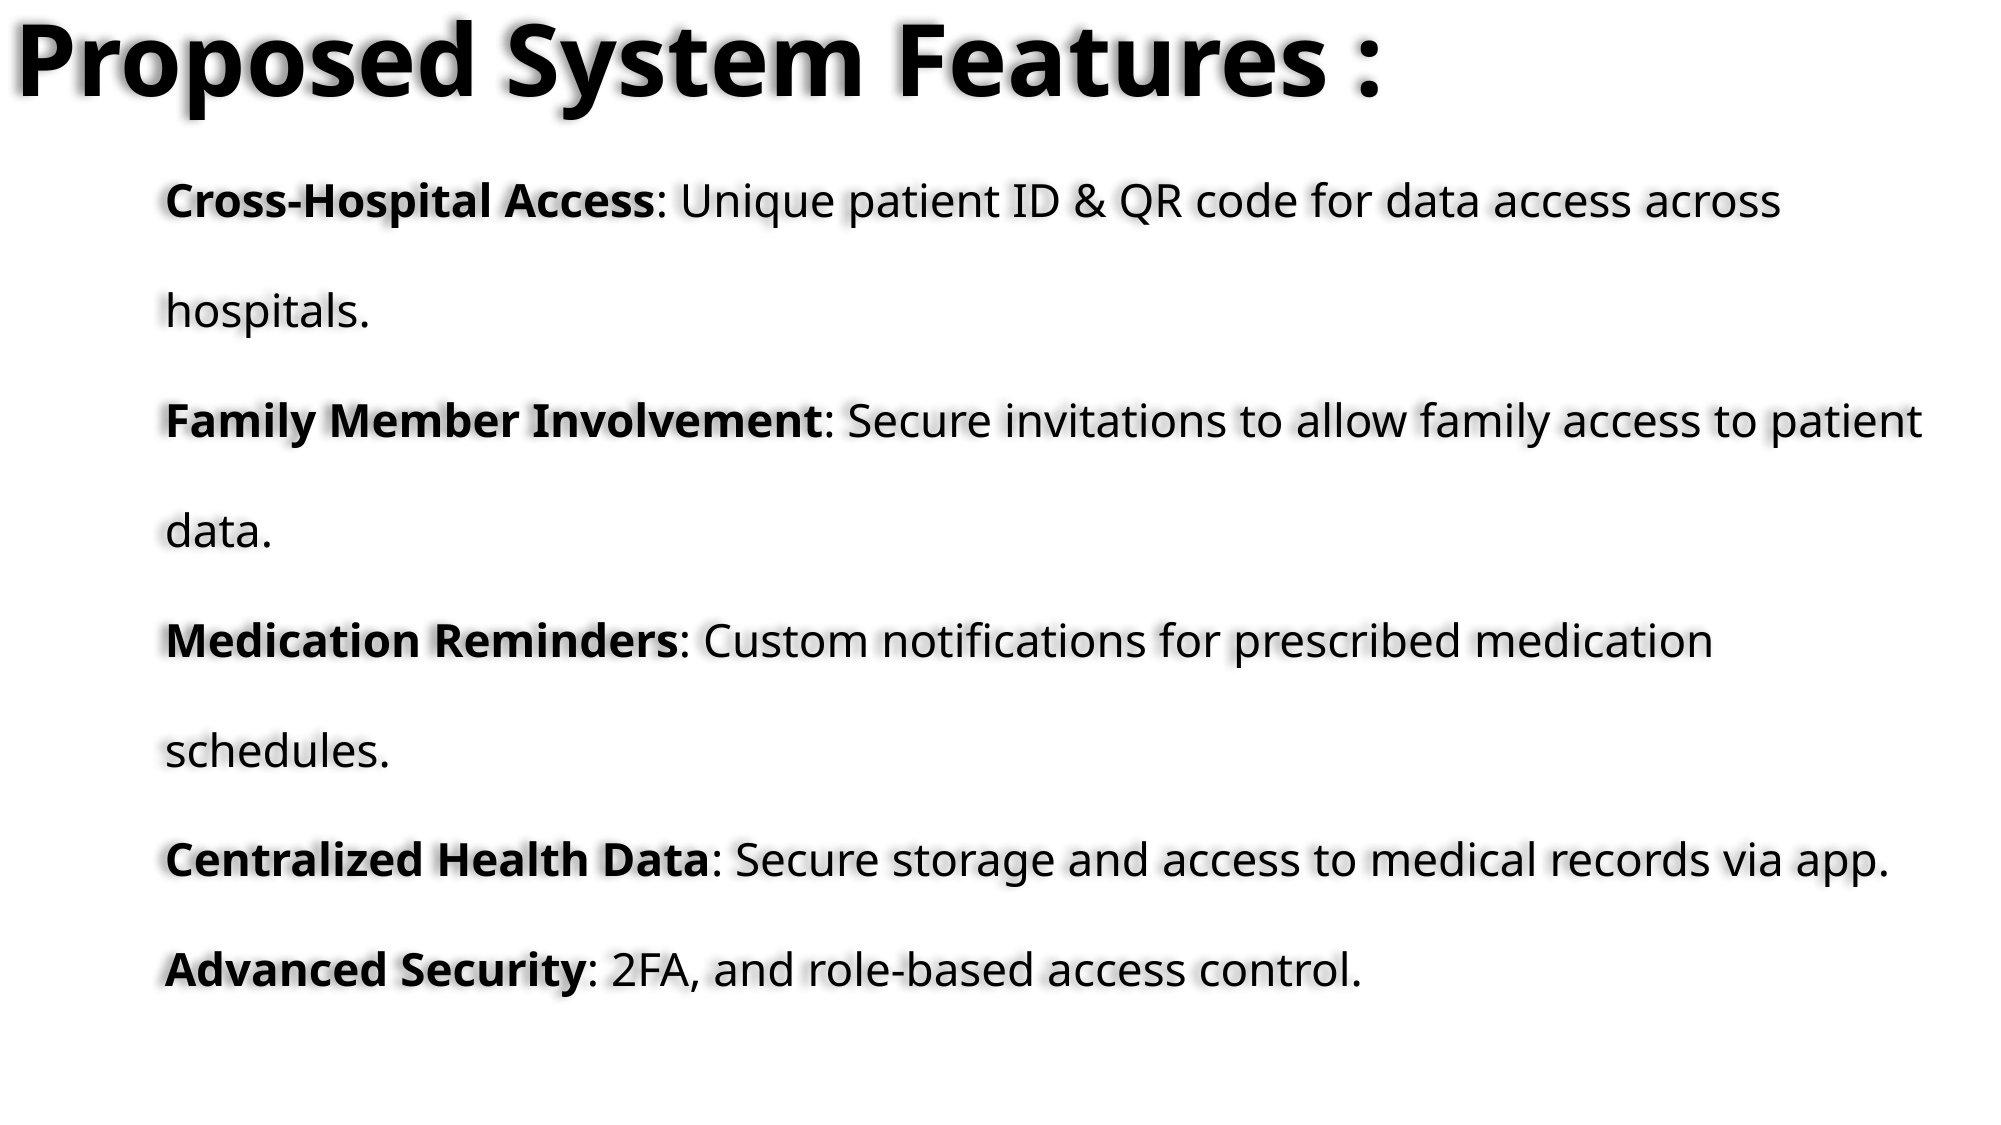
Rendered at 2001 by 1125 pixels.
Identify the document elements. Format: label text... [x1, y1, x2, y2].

text_box Proposed System Features : Cross-Hospital Access: Unique patient ID & QR code for data access across hospitals. Family Member Involvement: Secure invitations to allow family access to patient data. Medication Reminders: Custom notifications for prescribed medication schedules. Centralized Health Data: Secure storage and access to medical records via app. Advanced Security: 2FA, and role-based access control. [0, 0, 1960, 1049]
